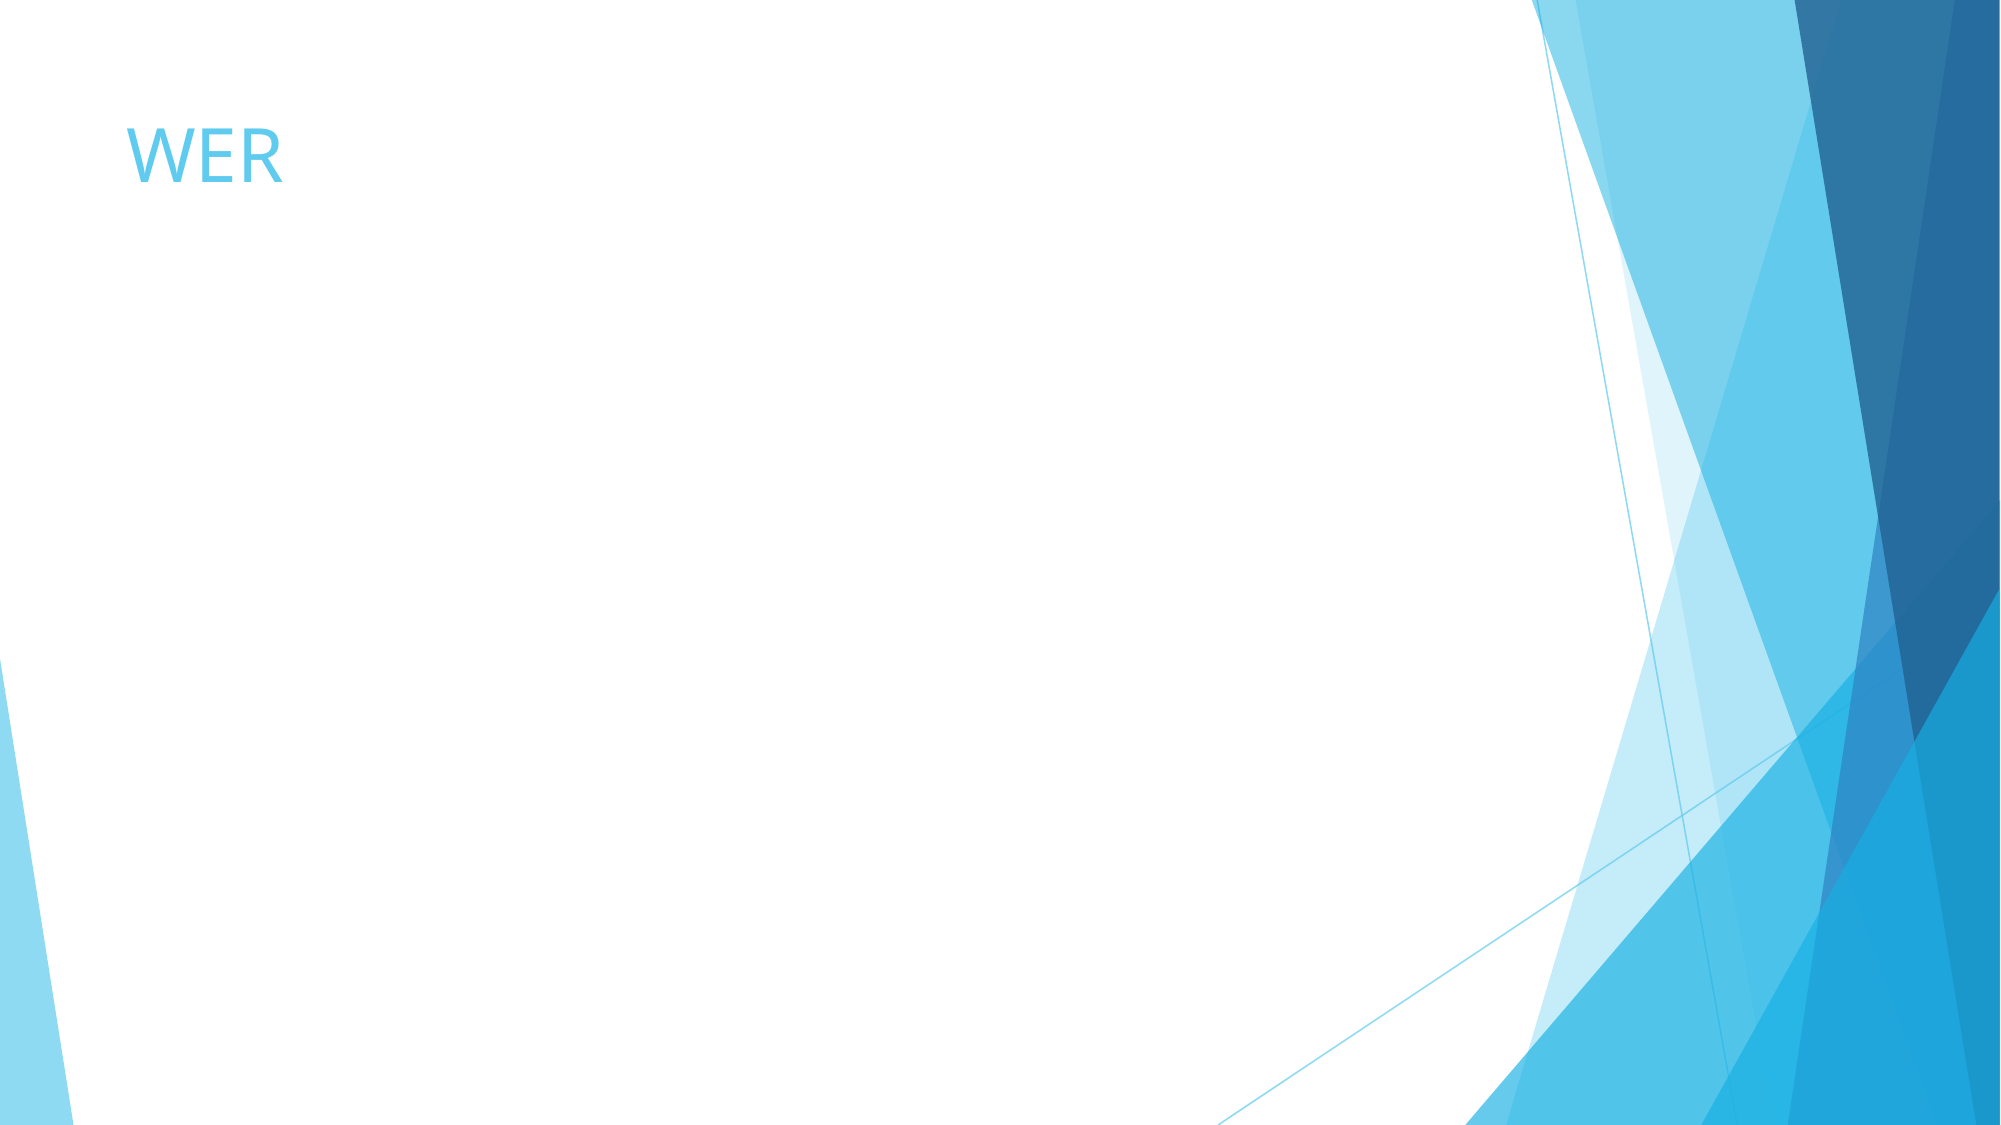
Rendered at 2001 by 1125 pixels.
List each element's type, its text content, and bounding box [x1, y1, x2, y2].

title WER [111, 99, 1522, 317]
